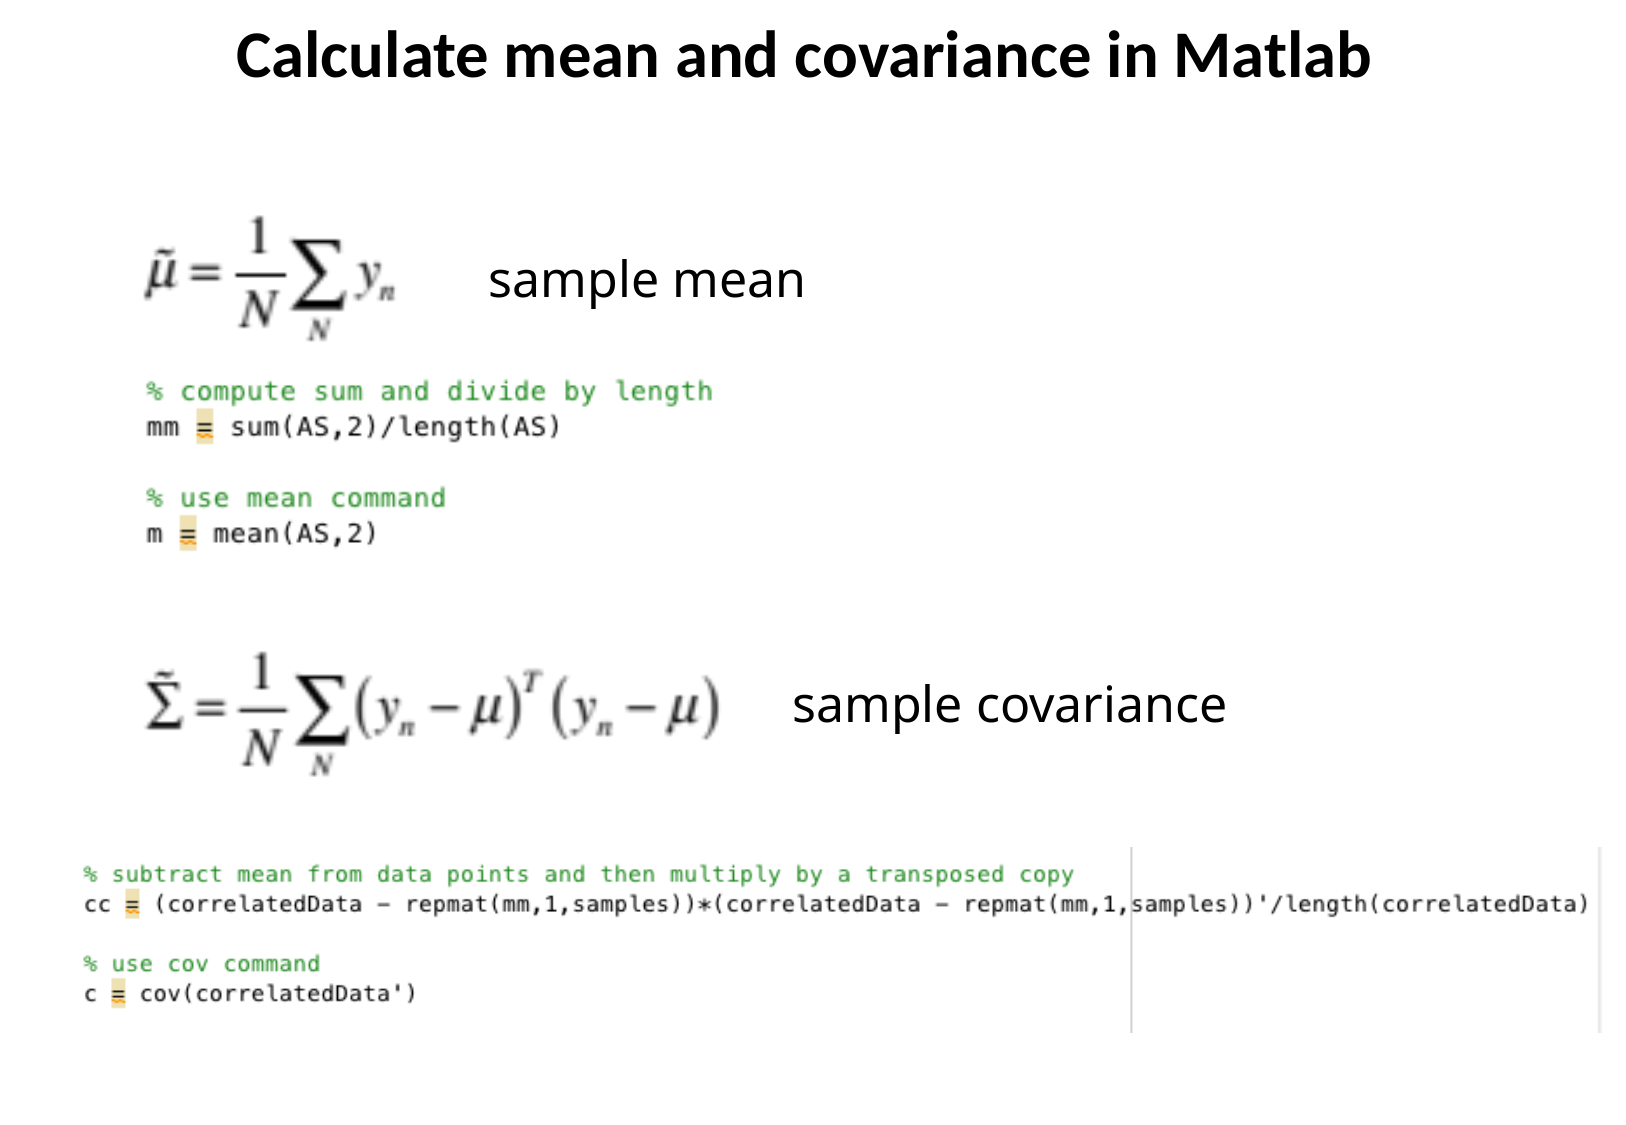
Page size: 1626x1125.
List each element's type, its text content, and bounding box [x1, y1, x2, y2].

picture [122, 363, 807, 568]
text_box Calculate mean and covariance in Matlab [81, 1, 1544, 100]
text_box sample covariance [777, 664, 1243, 740]
text_box sample mean [474, 240, 822, 316]
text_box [139, 639, 723, 784]
picture [62, 847, 1602, 1033]
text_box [138, 204, 405, 349]
